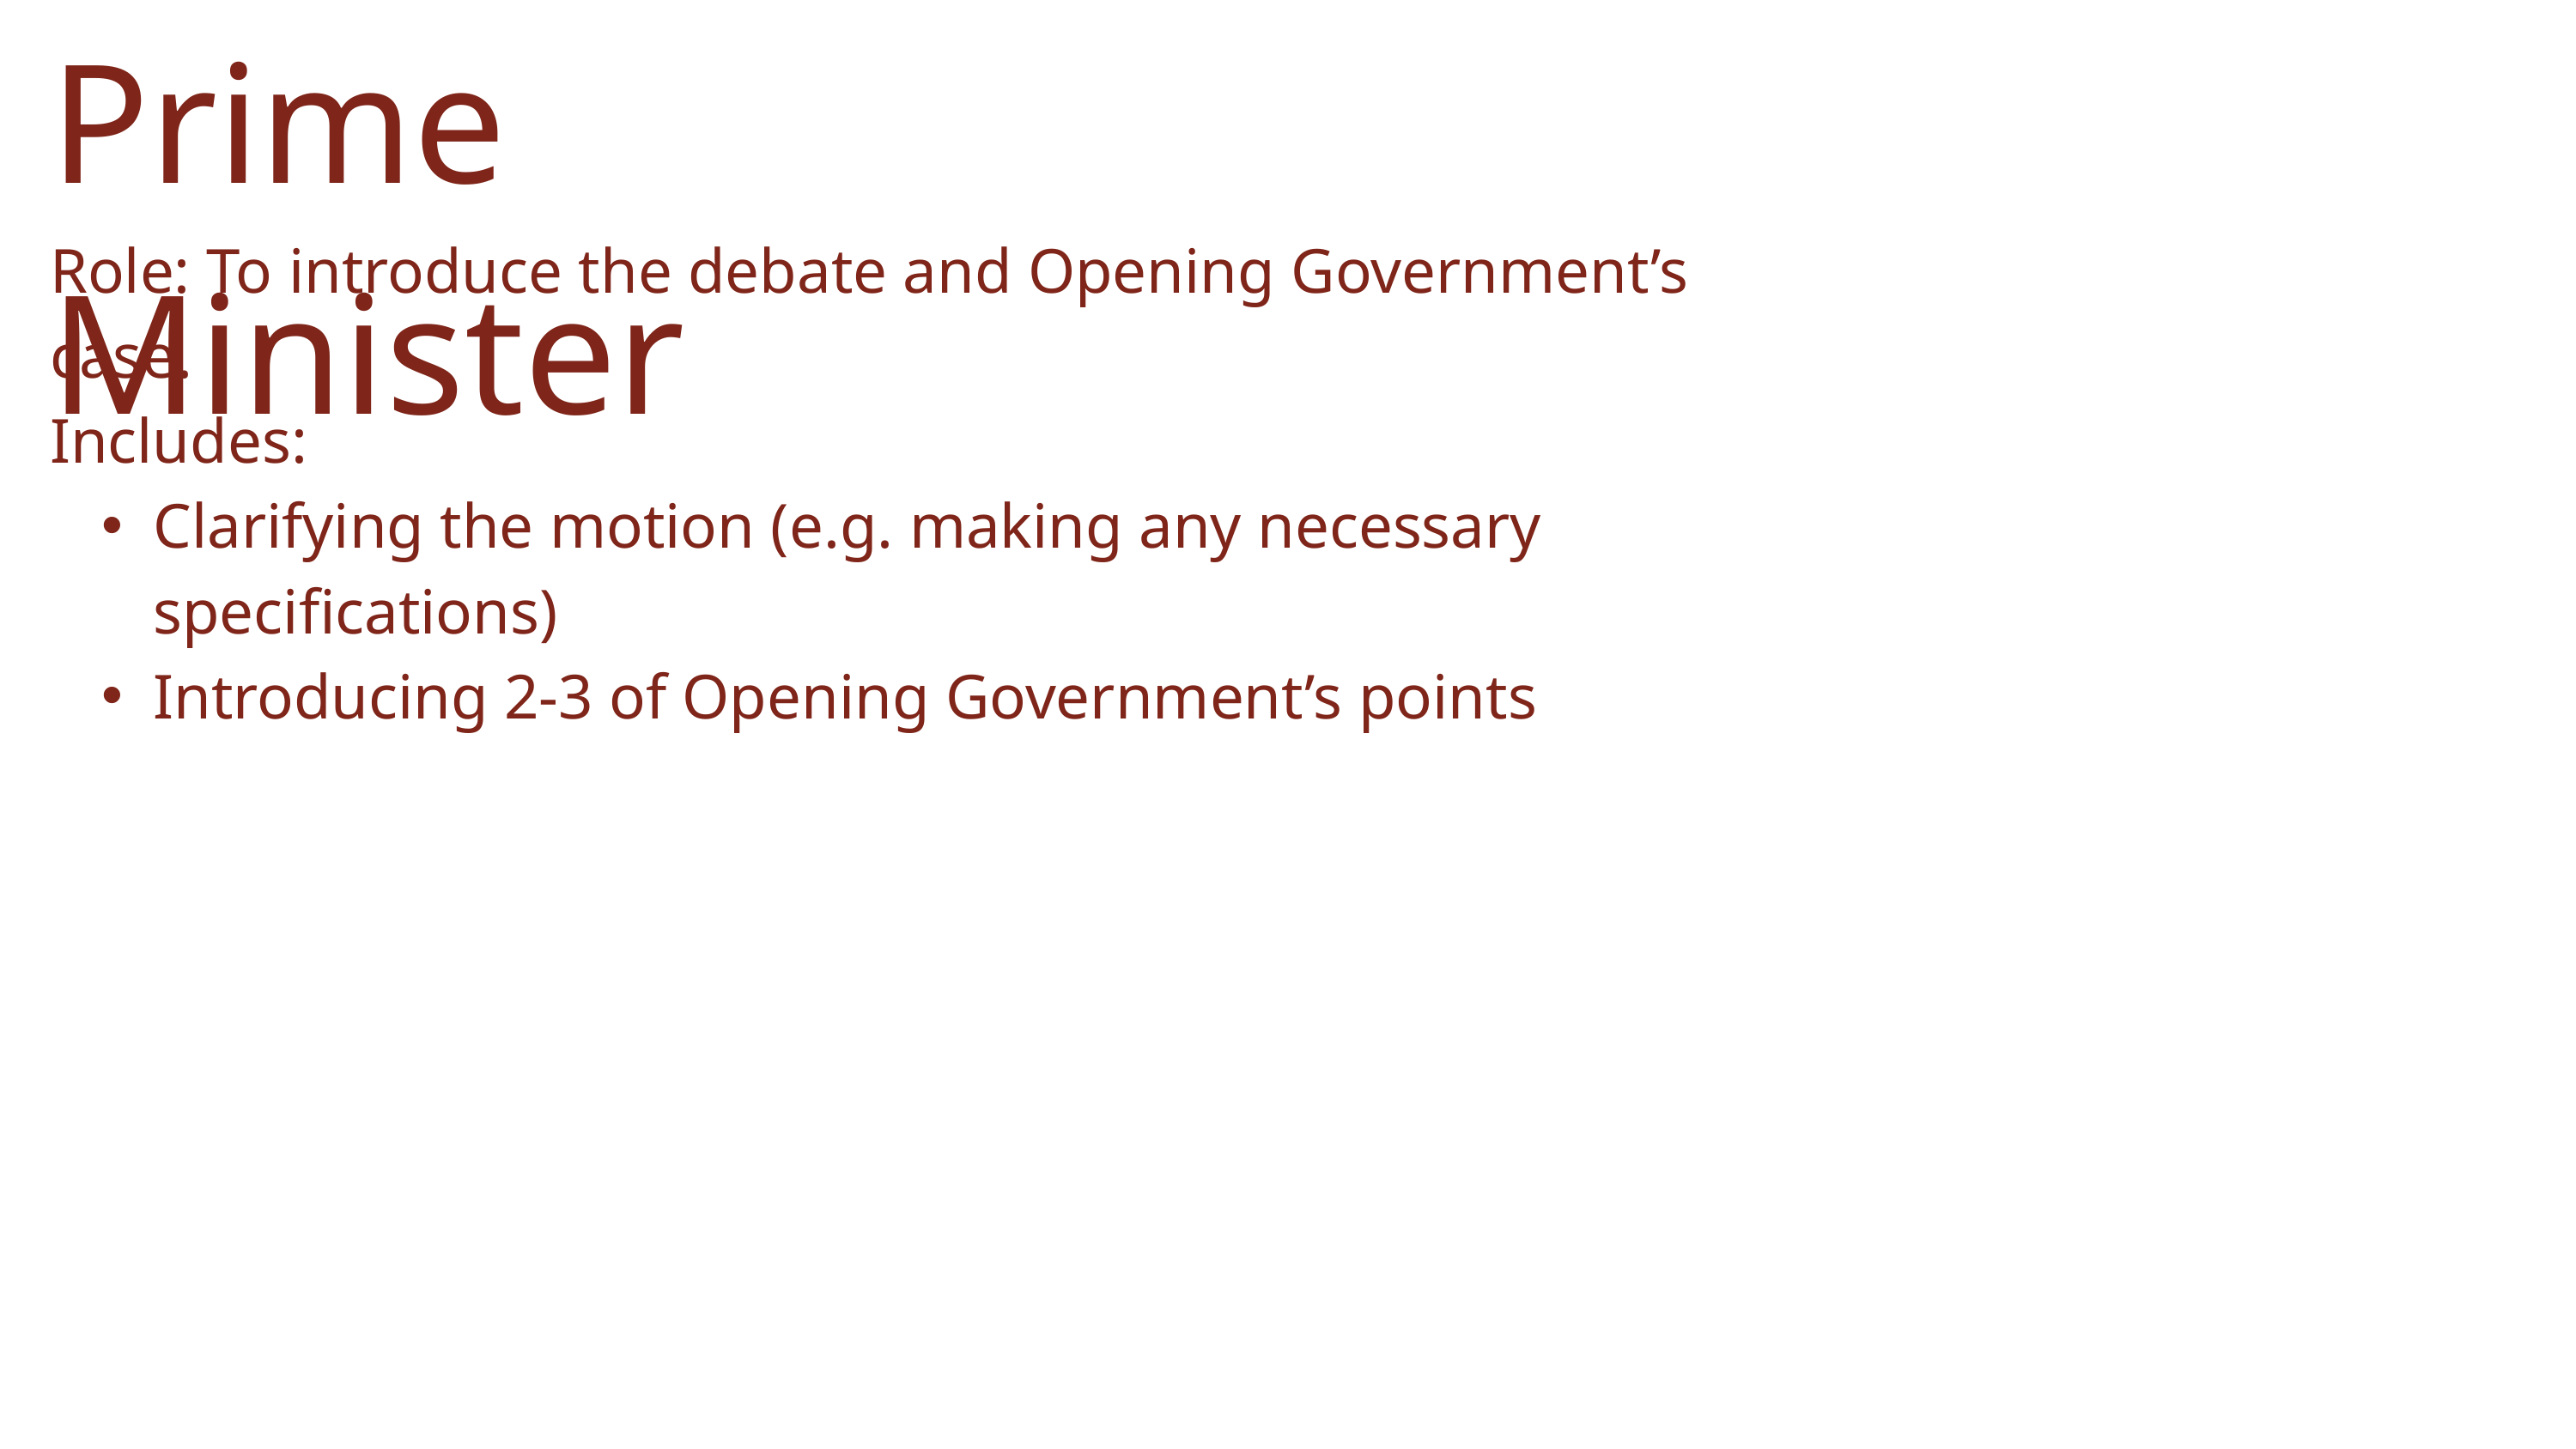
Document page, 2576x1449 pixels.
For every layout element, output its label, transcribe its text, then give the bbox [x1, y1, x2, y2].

text_box Role: To introduce the debate and Opening Government’s case. Includes: Clarifying the motion (e.g. making any necessary specifications) Introducing 2-3 of Opening Government’s points [50, 220, 1821, 731]
text_box Prime Minister [50, 0, 1163, 220]
